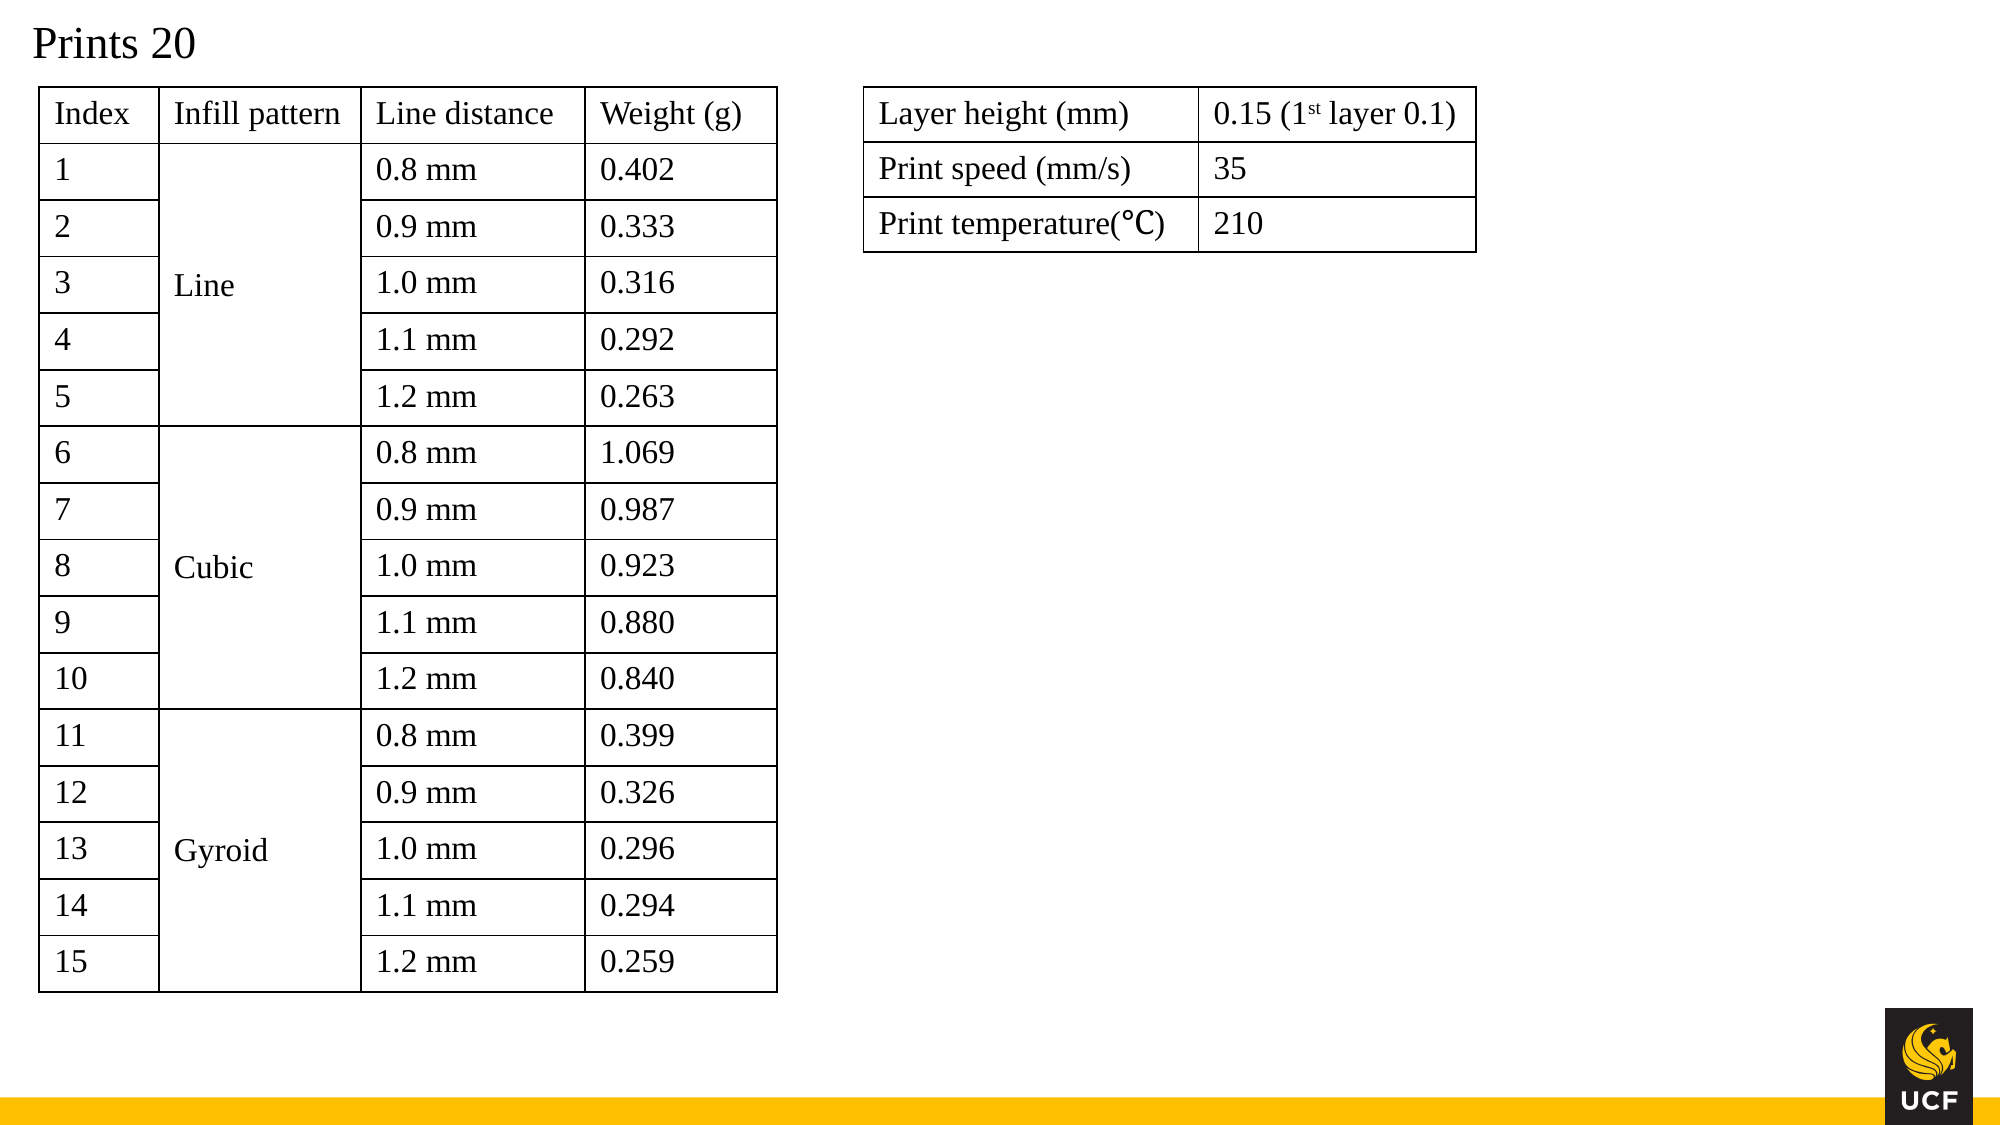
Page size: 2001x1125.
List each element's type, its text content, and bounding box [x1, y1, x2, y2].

table_cell 7 [40, 484, 158, 539]
table_cell 1.2 mm [362, 654, 584, 708]
table_cell 0.333 [586, 201, 776, 256]
table_header 0.15 (1st layer 0.1) [1199, 88, 1475, 141]
table_cell 0.292 [586, 314, 776, 369]
table_cell 0.399 [586, 710, 776, 765]
table_cell 6 [40, 427, 158, 482]
table_cell 1.0 mm [362, 540, 584, 595]
table_cell 0.294 [586, 880, 776, 935]
table_cell 5 [40, 371, 158, 425]
table_cell 8 [40, 540, 158, 595]
table_cell Print speed (mm/s) [864, 143, 1198, 196]
table_cell 9 [40, 597, 158, 652]
table_cell 1.2 mm [362, 936, 584, 991]
table_cell 0.296 [586, 823, 776, 878]
table_cell 0.8 mm [362, 427, 584, 482]
picture [1885, 1008, 1973, 1125]
table_cell 1.0 mm [362, 823, 584, 878]
table_cell 0.402 [586, 144, 776, 199]
table_cell 1.1 mm [362, 880, 584, 935]
table_header Index [40, 88, 158, 143]
table_cell 1.2 mm [362, 371, 584, 425]
table_cell 0.326 [586, 767, 776, 821]
table_cell 0.8 mm [362, 710, 584, 765]
table_header Layer height (mm) [864, 88, 1198, 141]
table_cell 0.840 [586, 654, 776, 708]
table_cell 1.1 mm [362, 597, 584, 652]
table_cell 4 [40, 314, 158, 369]
table_cell 35 [1199, 143, 1475, 196]
table_cell 1.1 mm [362, 314, 584, 369]
table_cell 3 [40, 257, 158, 312]
table_cell 1.0 mm [362, 257, 584, 312]
table_cell 11 [40, 710, 158, 765]
table_header Line distance [362, 88, 584, 143]
table_cell Line [160, 144, 360, 425]
title Prints 20 [17, 0, 2000, 87]
table_cell 0.263 [586, 371, 776, 425]
table_cell 1.069 [586, 427, 776, 482]
table_cell 14 [40, 880, 158, 935]
table_cell 15 [40, 936, 158, 991]
table_cell 0.259 [586, 936, 776, 991]
table_cell Gyroid [160, 710, 360, 991]
table_cell 210 [1199, 198, 1475, 251]
table_cell 0.923 [586, 540, 776, 595]
table_cell Print temperature(℃) [864, 198, 1198, 251]
table_header Infill pattern [160, 88, 360, 143]
table_cell 0.9 mm [362, 767, 584, 821]
table_cell 0.9 mm [362, 201, 584, 256]
table_cell 0.316 [586, 257, 776, 312]
table_cell 0.9 mm [362, 484, 584, 539]
table_cell 10 [40, 654, 158, 708]
table_header Weight (g) [586, 88, 776, 143]
table_cell 2 [40, 201, 158, 256]
table_cell 13 [40, 823, 158, 878]
table_cell 12 [40, 767, 158, 821]
table_cell 0.987 [586, 484, 776, 539]
table_cell 0.8 mm [362, 144, 584, 199]
table_cell 0.880 [586, 597, 776, 652]
table_cell 1 [40, 144, 158, 199]
table_cell Cubic [160, 427, 360, 708]
